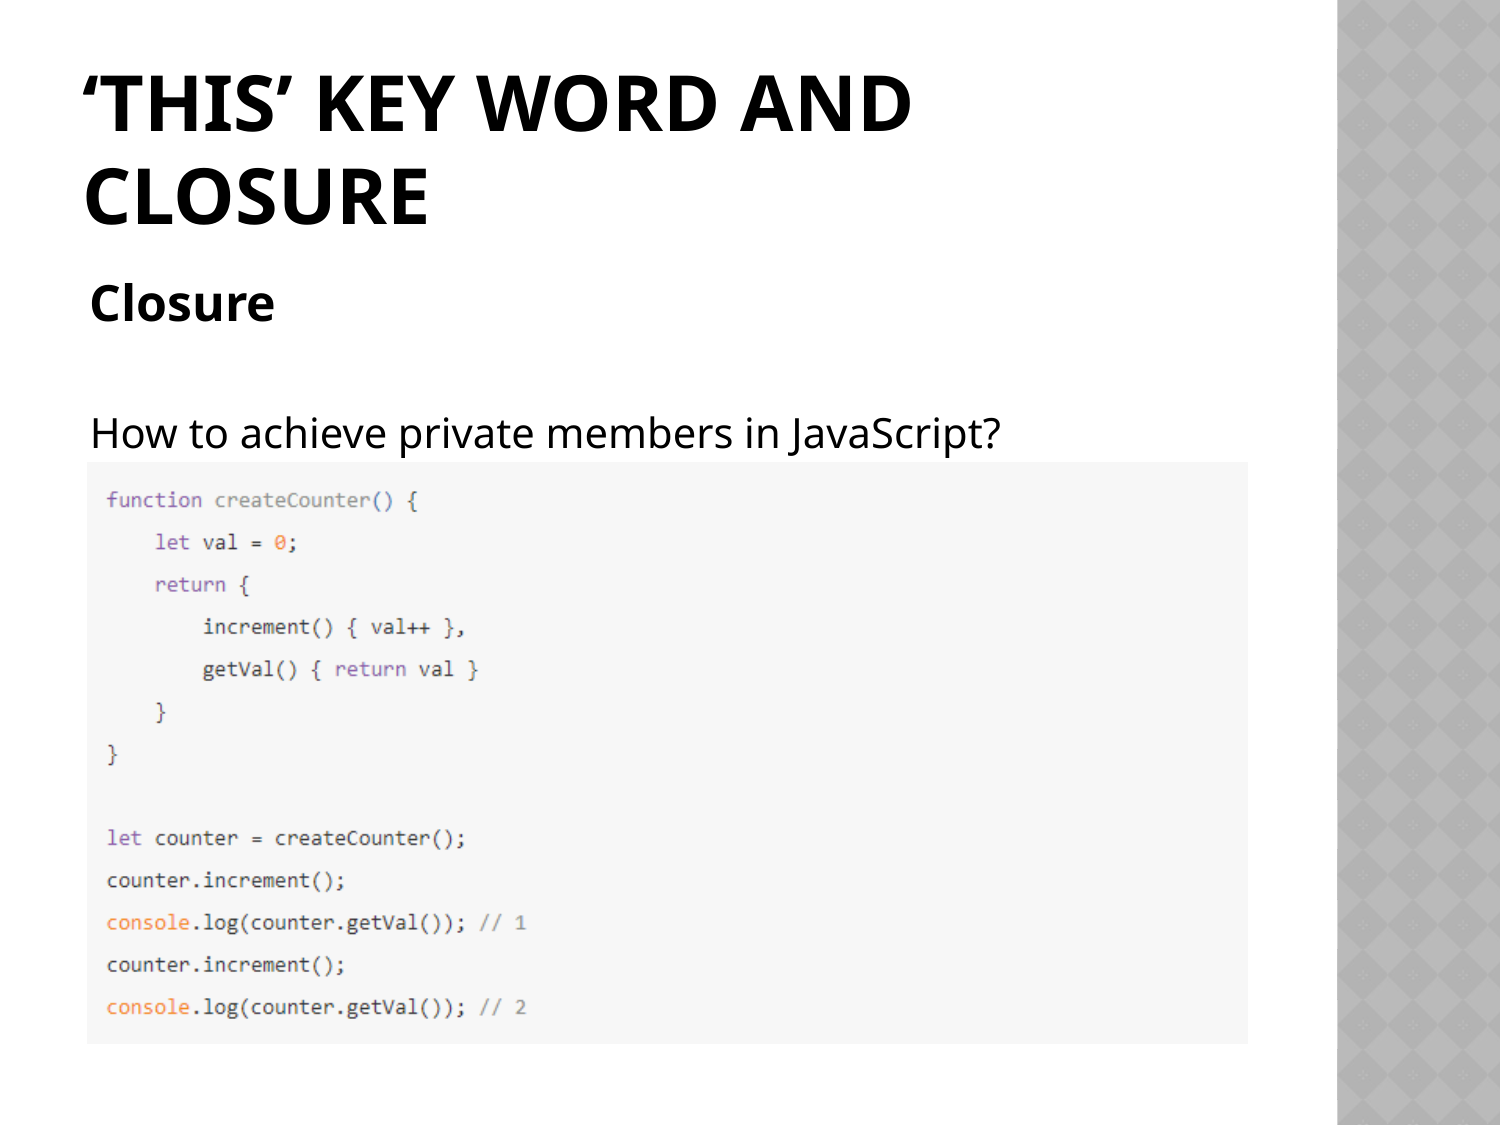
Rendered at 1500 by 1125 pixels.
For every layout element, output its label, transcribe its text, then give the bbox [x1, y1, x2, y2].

list Closure How to achieve private members in JavaScript? [75, 264, 1263, 1059]
title ‘This’ key word and Closure [75, 52, 1263, 240]
picture [87, 462, 1248, 1045]
